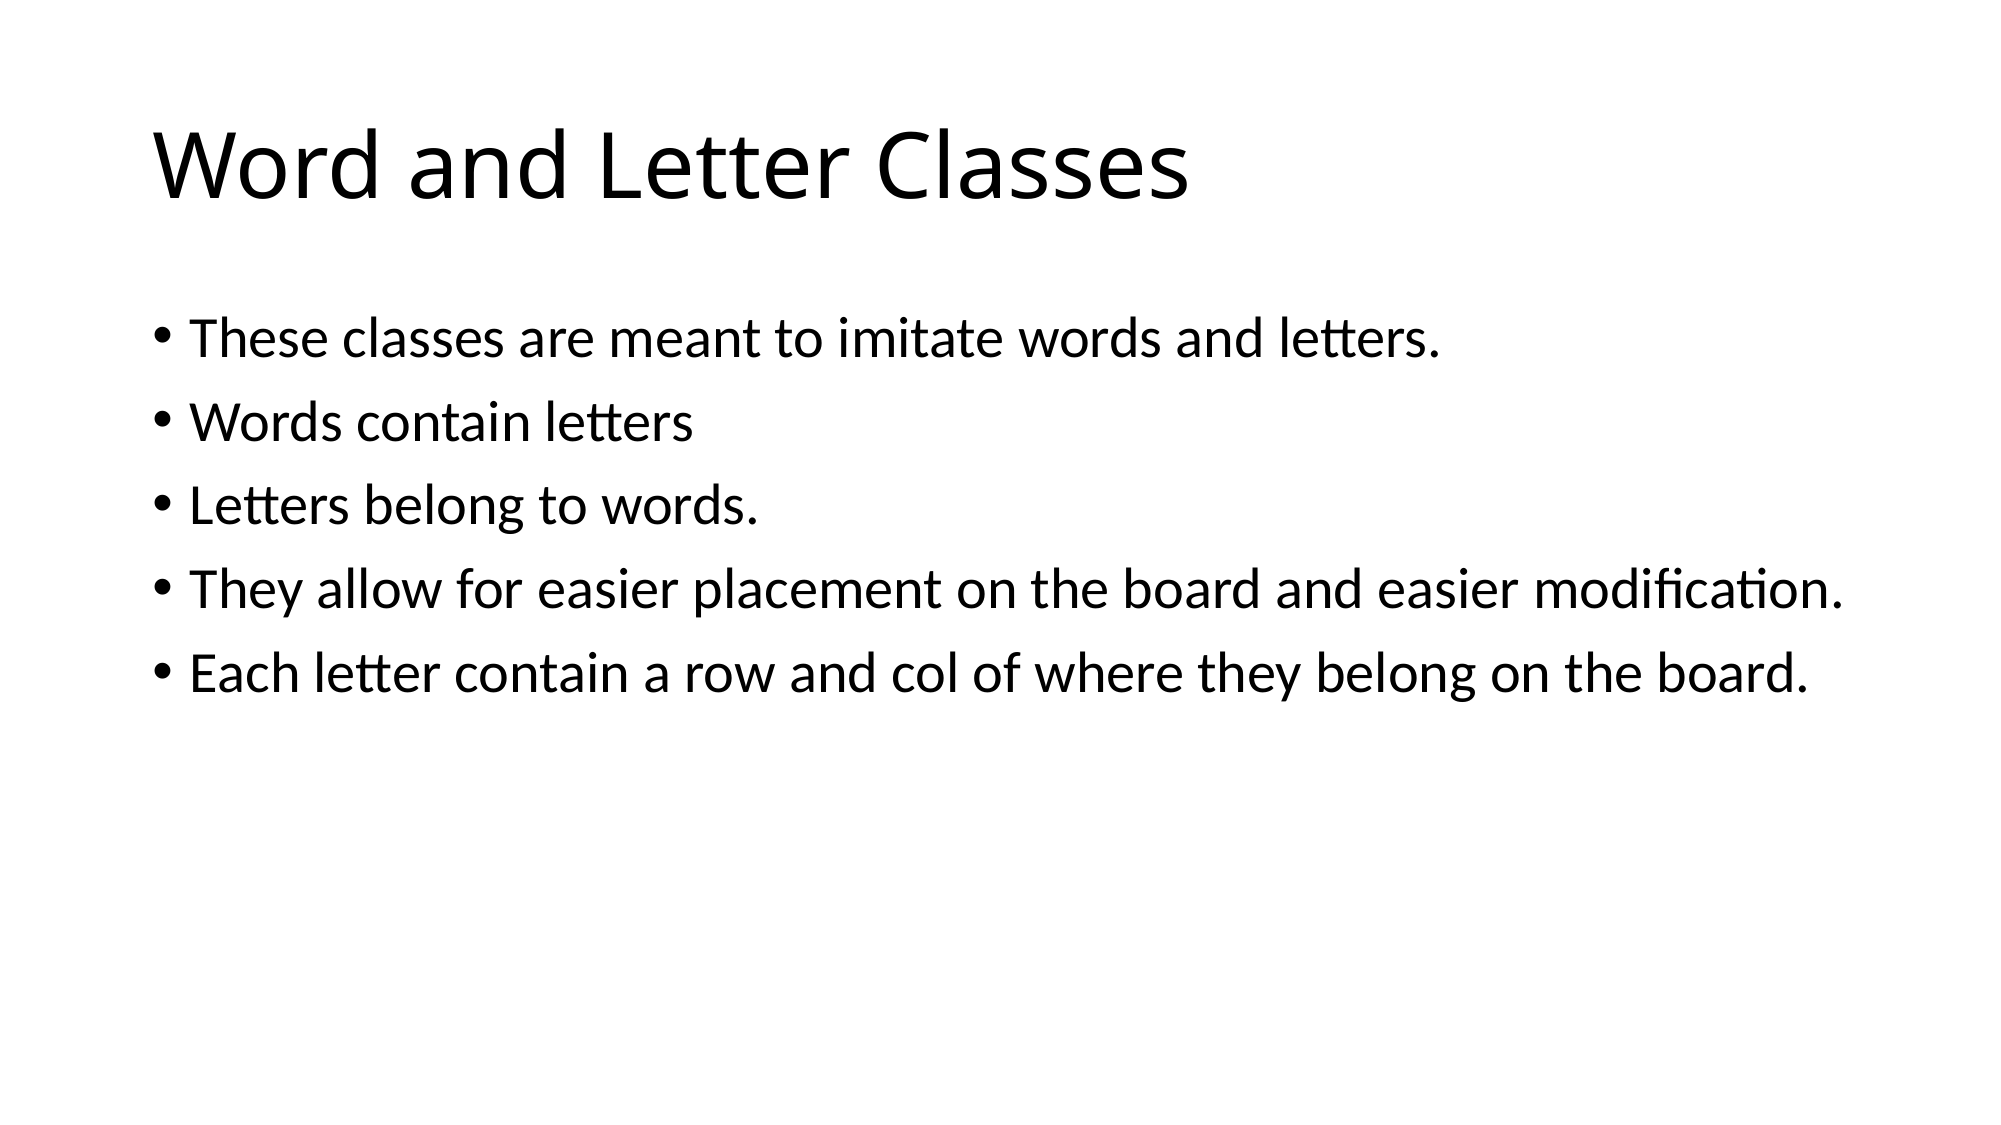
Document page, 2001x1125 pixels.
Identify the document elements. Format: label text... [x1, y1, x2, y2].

list These classes are meant to imitate words and letters. Words contain letters Letters belong to words. They allow for easier placement on the board and easier modification. Each letter contain a row and col of where they belong on the board. [137, 299, 1863, 1014]
title Word and Letter Classes [137, 59, 1863, 278]
